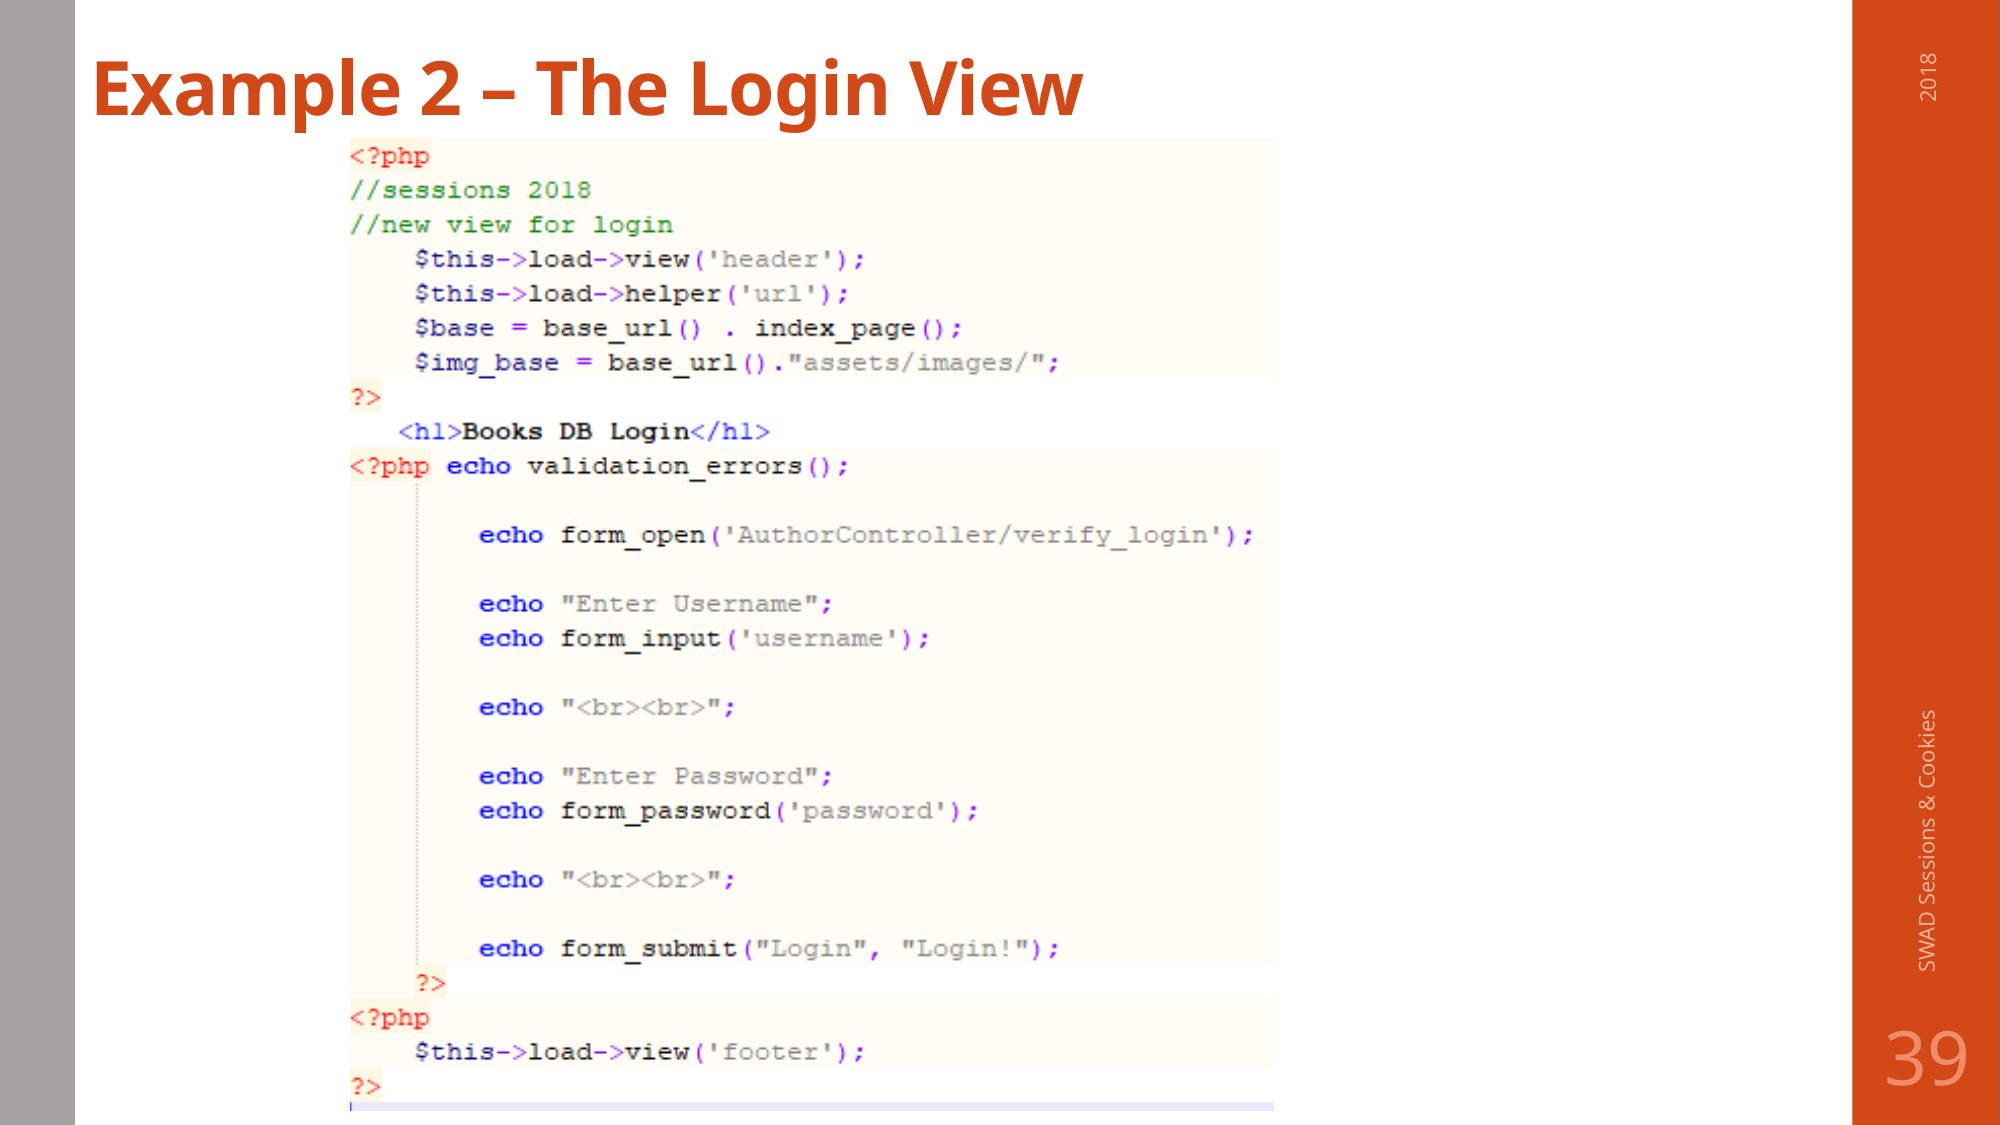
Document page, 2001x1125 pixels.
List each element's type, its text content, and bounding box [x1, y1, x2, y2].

slide_number 39 [1852, 1012, 2000, 1110]
footer SWAD Sessions & Cookies [1897, 400, 1958, 988]
slide_number 2018 [1897, 37, 1958, 351]
title Example 2 – The Login View [75, 0, 1853, 230]
picture [349, 138, 1275, 1111]
